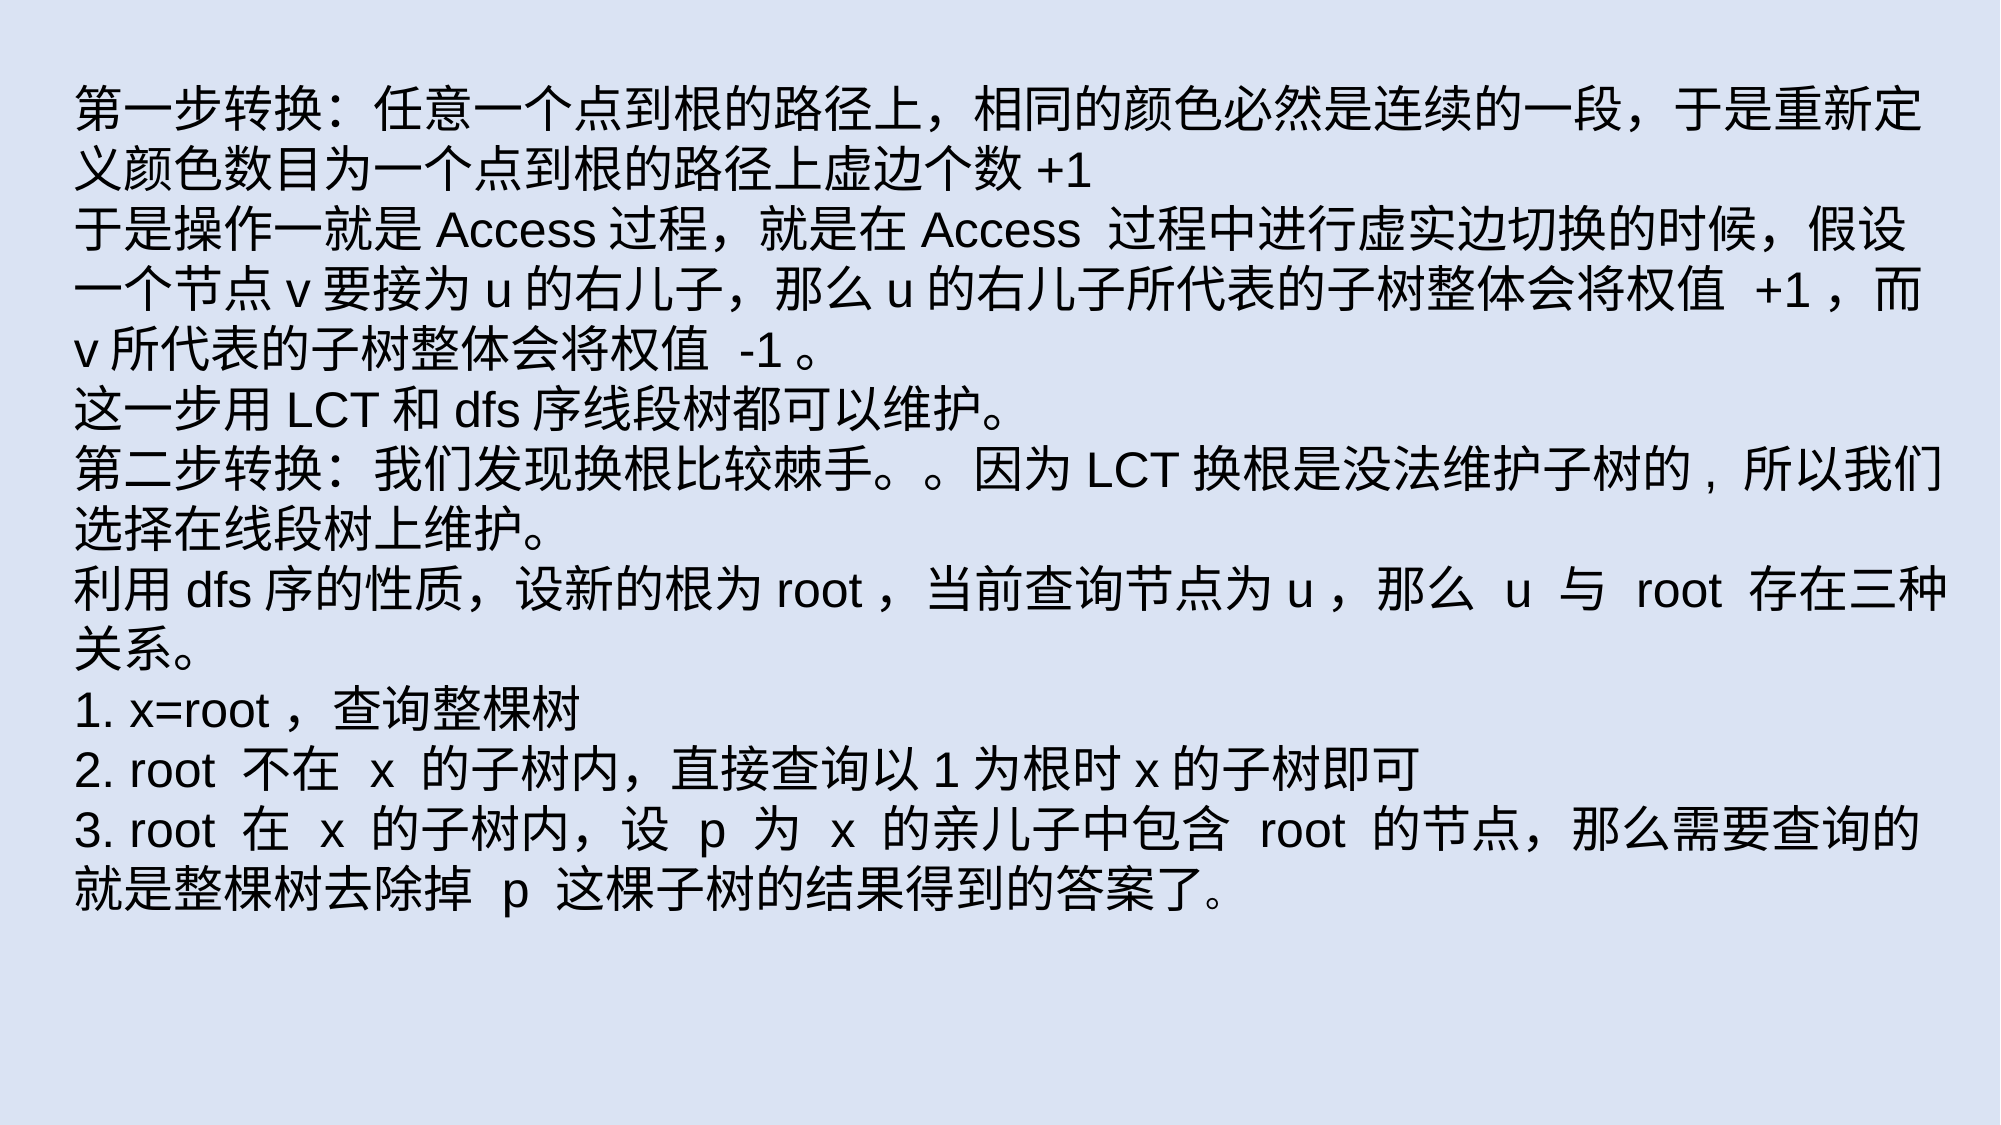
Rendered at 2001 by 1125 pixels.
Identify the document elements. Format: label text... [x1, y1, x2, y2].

text_box 第一步转换：任意一个点到根的路径上，相同的颜色必然是连续的一段，于是重新定义颜色数目为一个点到根的路径上虚边个数+1 于是操作一就是Access过程，就是在Access 过程中进行虚实边切换的时候，假设一个节点v要接为u的右儿子，那么u的右儿子所代表的子树整体会将权值 +1，而 v所代表的子树整体会将权值 -1。 这一步用LCT和dfs序线段树都可以维护。 第二步转换：我们发现换根比较棘手。。因为LCT换根是没法维护子树的, 所以我们选择在线段树上维护。 利用dfs序的性质，设新的根为root，当前查询节点为u，那么 u 与 root 存在三种关系。 1. x=root，查询整棵树 2. root 不在 x 的子树内，直接查询以1为根时x的子树即可 3. root 在 x 的子树内，设 p 为 x 的亲儿子中包含 root 的节点，那么需要查询的就是整棵树去除掉 p 这棵子树的结果得到的答案了。 [59, 70, 1973, 1110]
